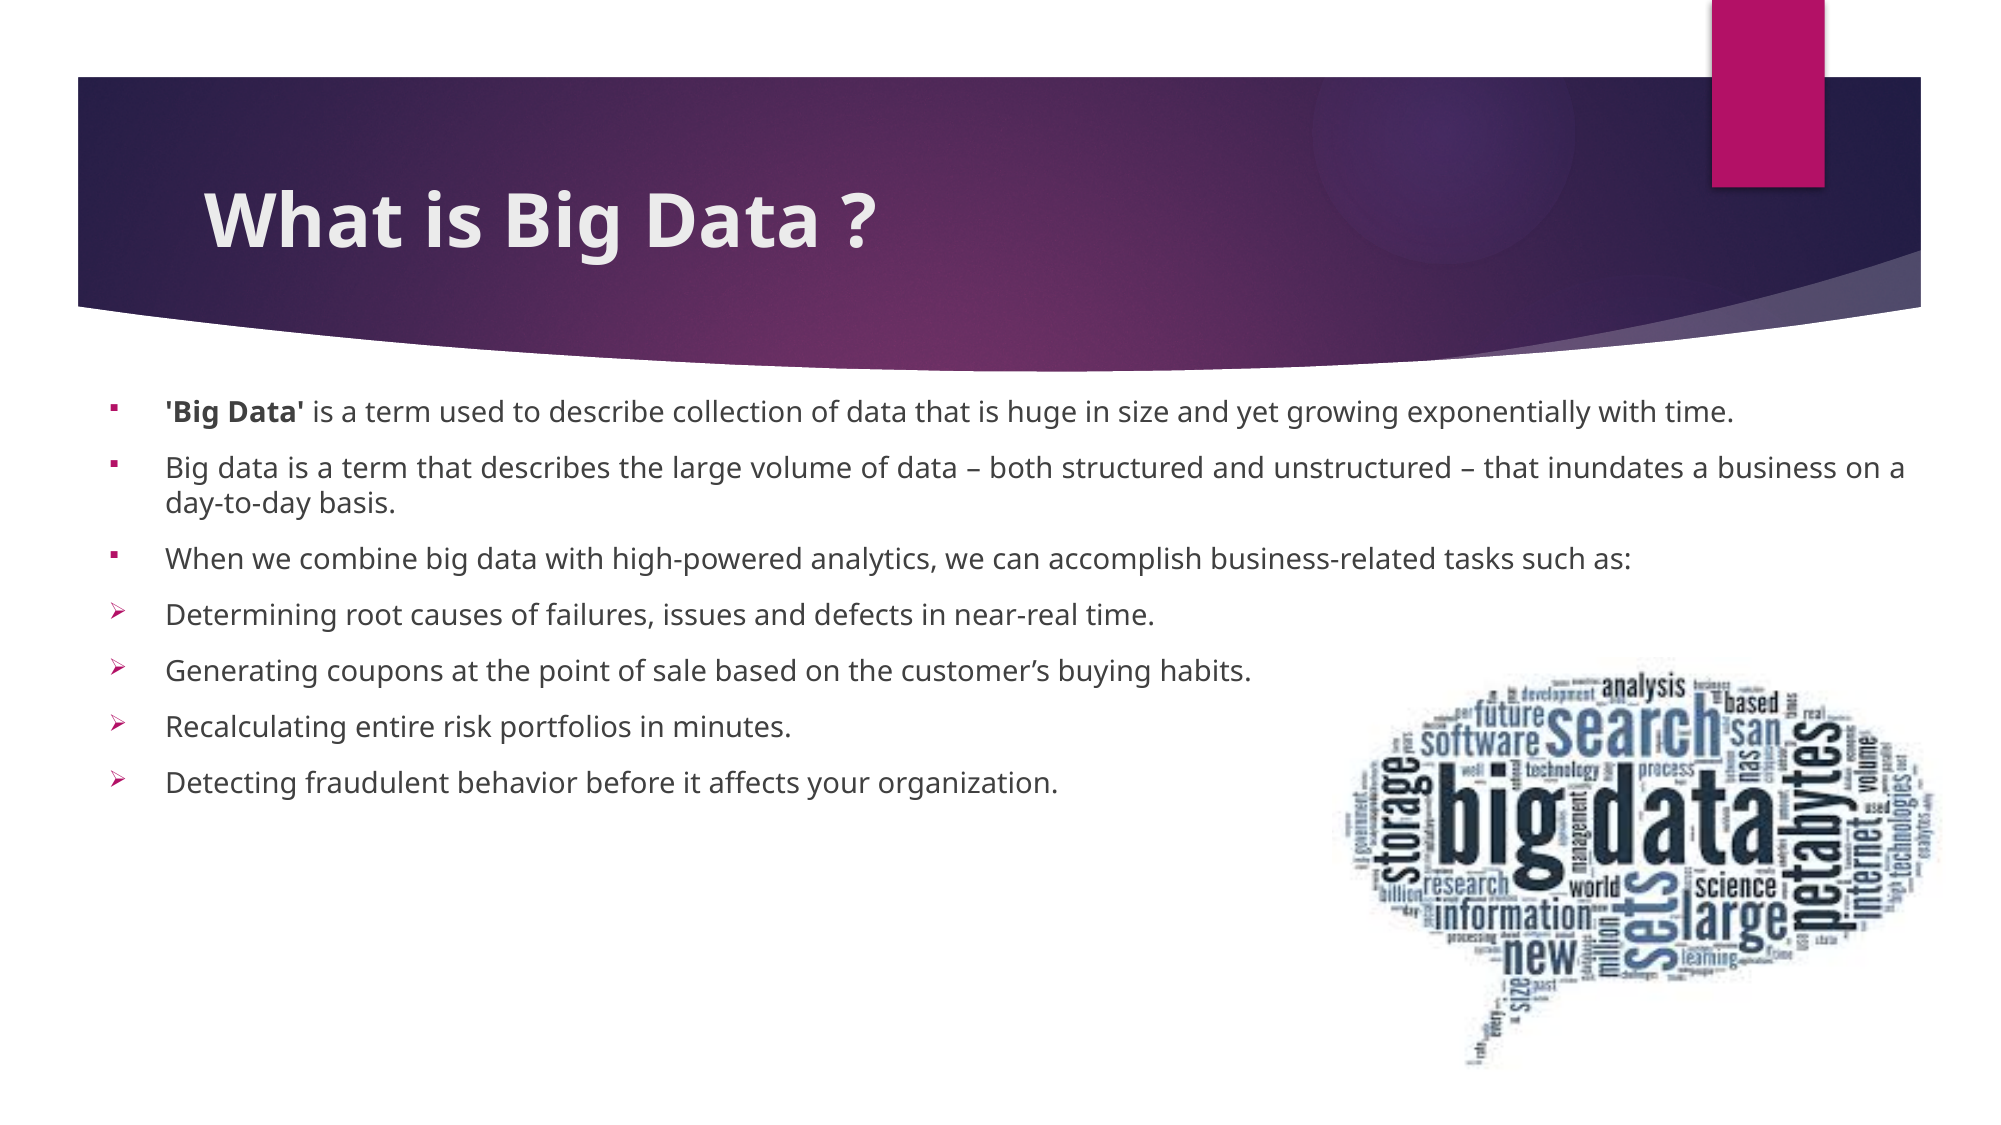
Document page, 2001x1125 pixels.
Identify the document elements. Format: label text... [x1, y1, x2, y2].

list 'Big Data' is a term used to describe collection of data that is huge in size and yet growing exponentially with time. Big data is a term that describes the large volume of data – both structured and unstructured – that inundates a business on a day-to-day basis. When we combine big data with high-powered analytics, we can accomplish business-related tasks such as: Determining root causes of failures, issues and defects in near-real time. Generating coupons at the point of sale based on the customer’s buying habits. Recalculating entire risk portfolios in minutes. Detecting fraudulent behavior before it affects your organization. [93, 385, 1923, 1028]
title What is Big Data ? [189, 159, 1627, 276]
picture [1332, 657, 1950, 1077]
